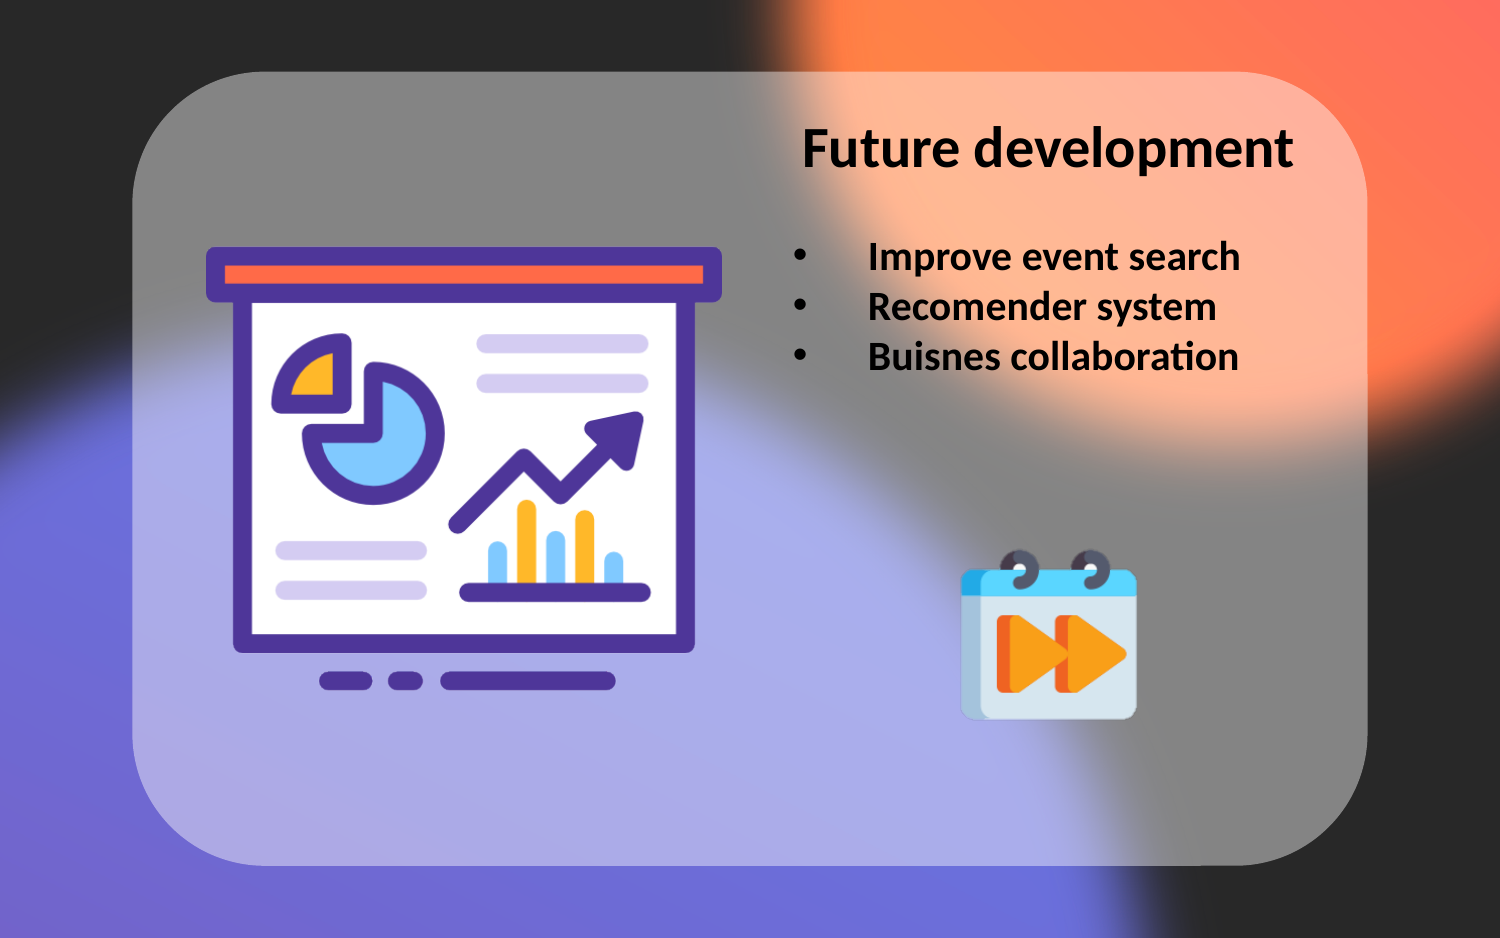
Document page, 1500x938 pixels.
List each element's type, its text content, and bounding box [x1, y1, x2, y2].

text_box [130, 70, 1370, 868]
picture [0, 0, 1500, 938]
text_box Future development Improve event search Recomender system Buisnes collaboration [778, 101, 1320, 387]
